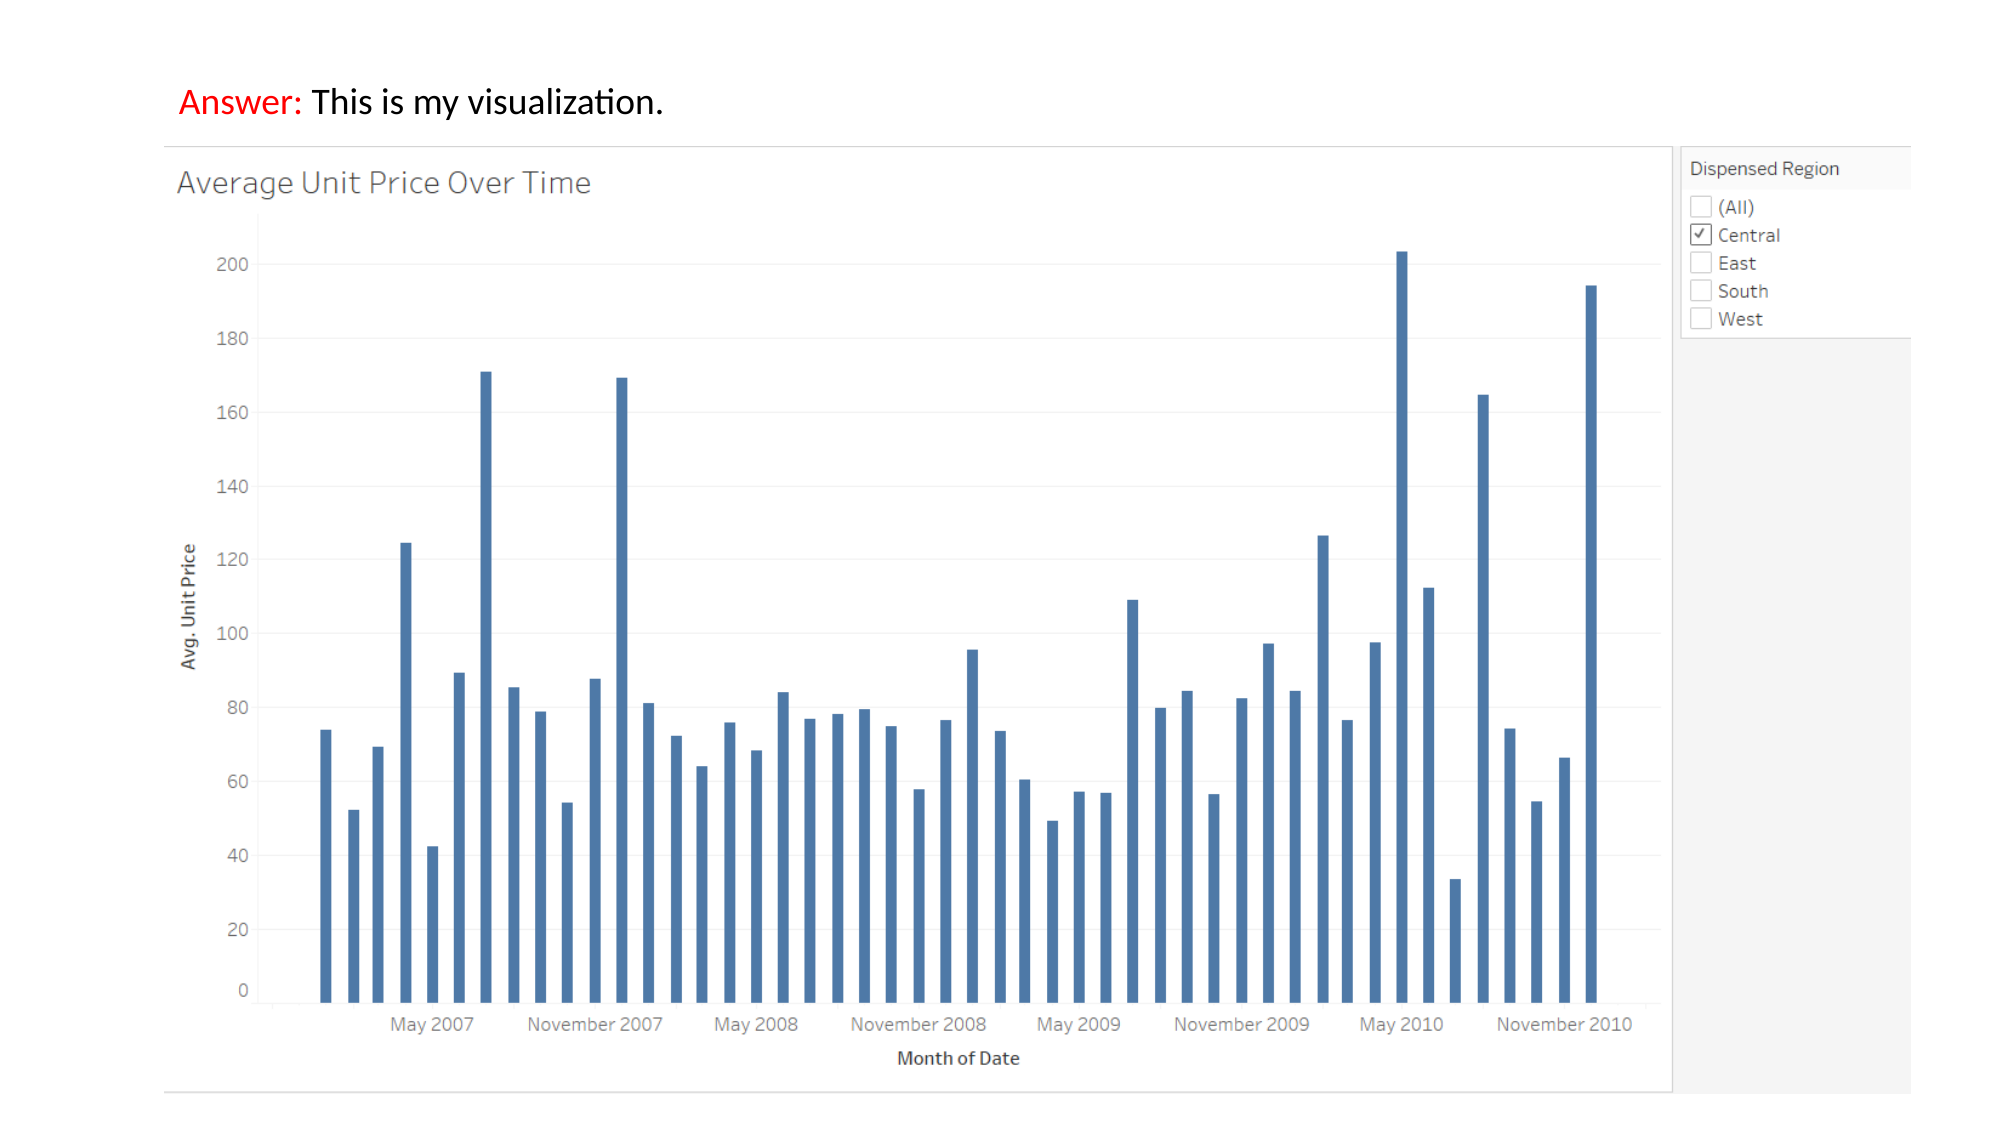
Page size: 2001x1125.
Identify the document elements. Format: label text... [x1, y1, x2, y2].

picture [164, 146, 1911, 1095]
text_box Answer: This is my visualization. [164, 69, 1713, 130]
